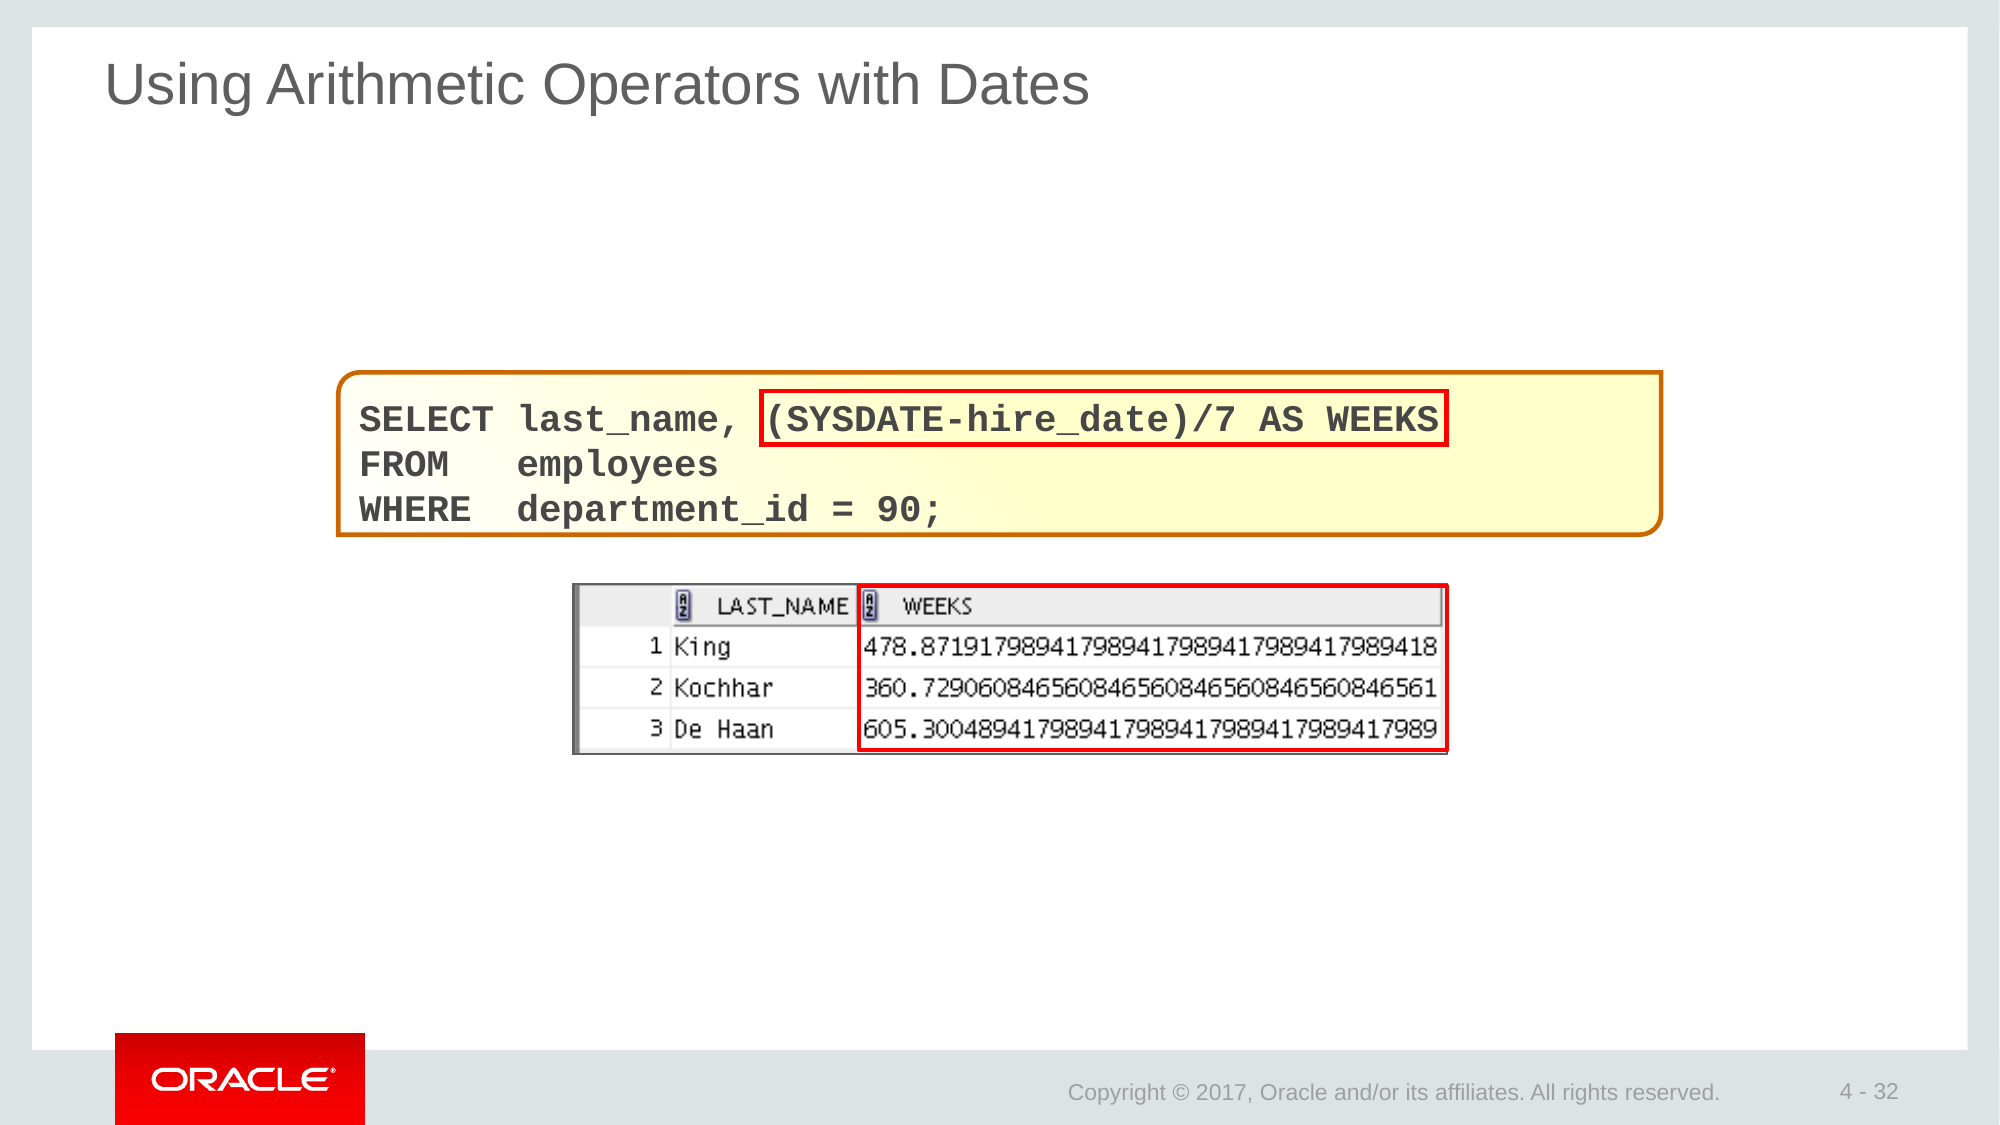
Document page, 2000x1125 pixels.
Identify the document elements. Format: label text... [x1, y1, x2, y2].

title Using Arithmetic Operators with Dates [101, 43, 1898, 188]
picture [115, 1033, 365, 1125]
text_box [338, 372, 1662, 753]
